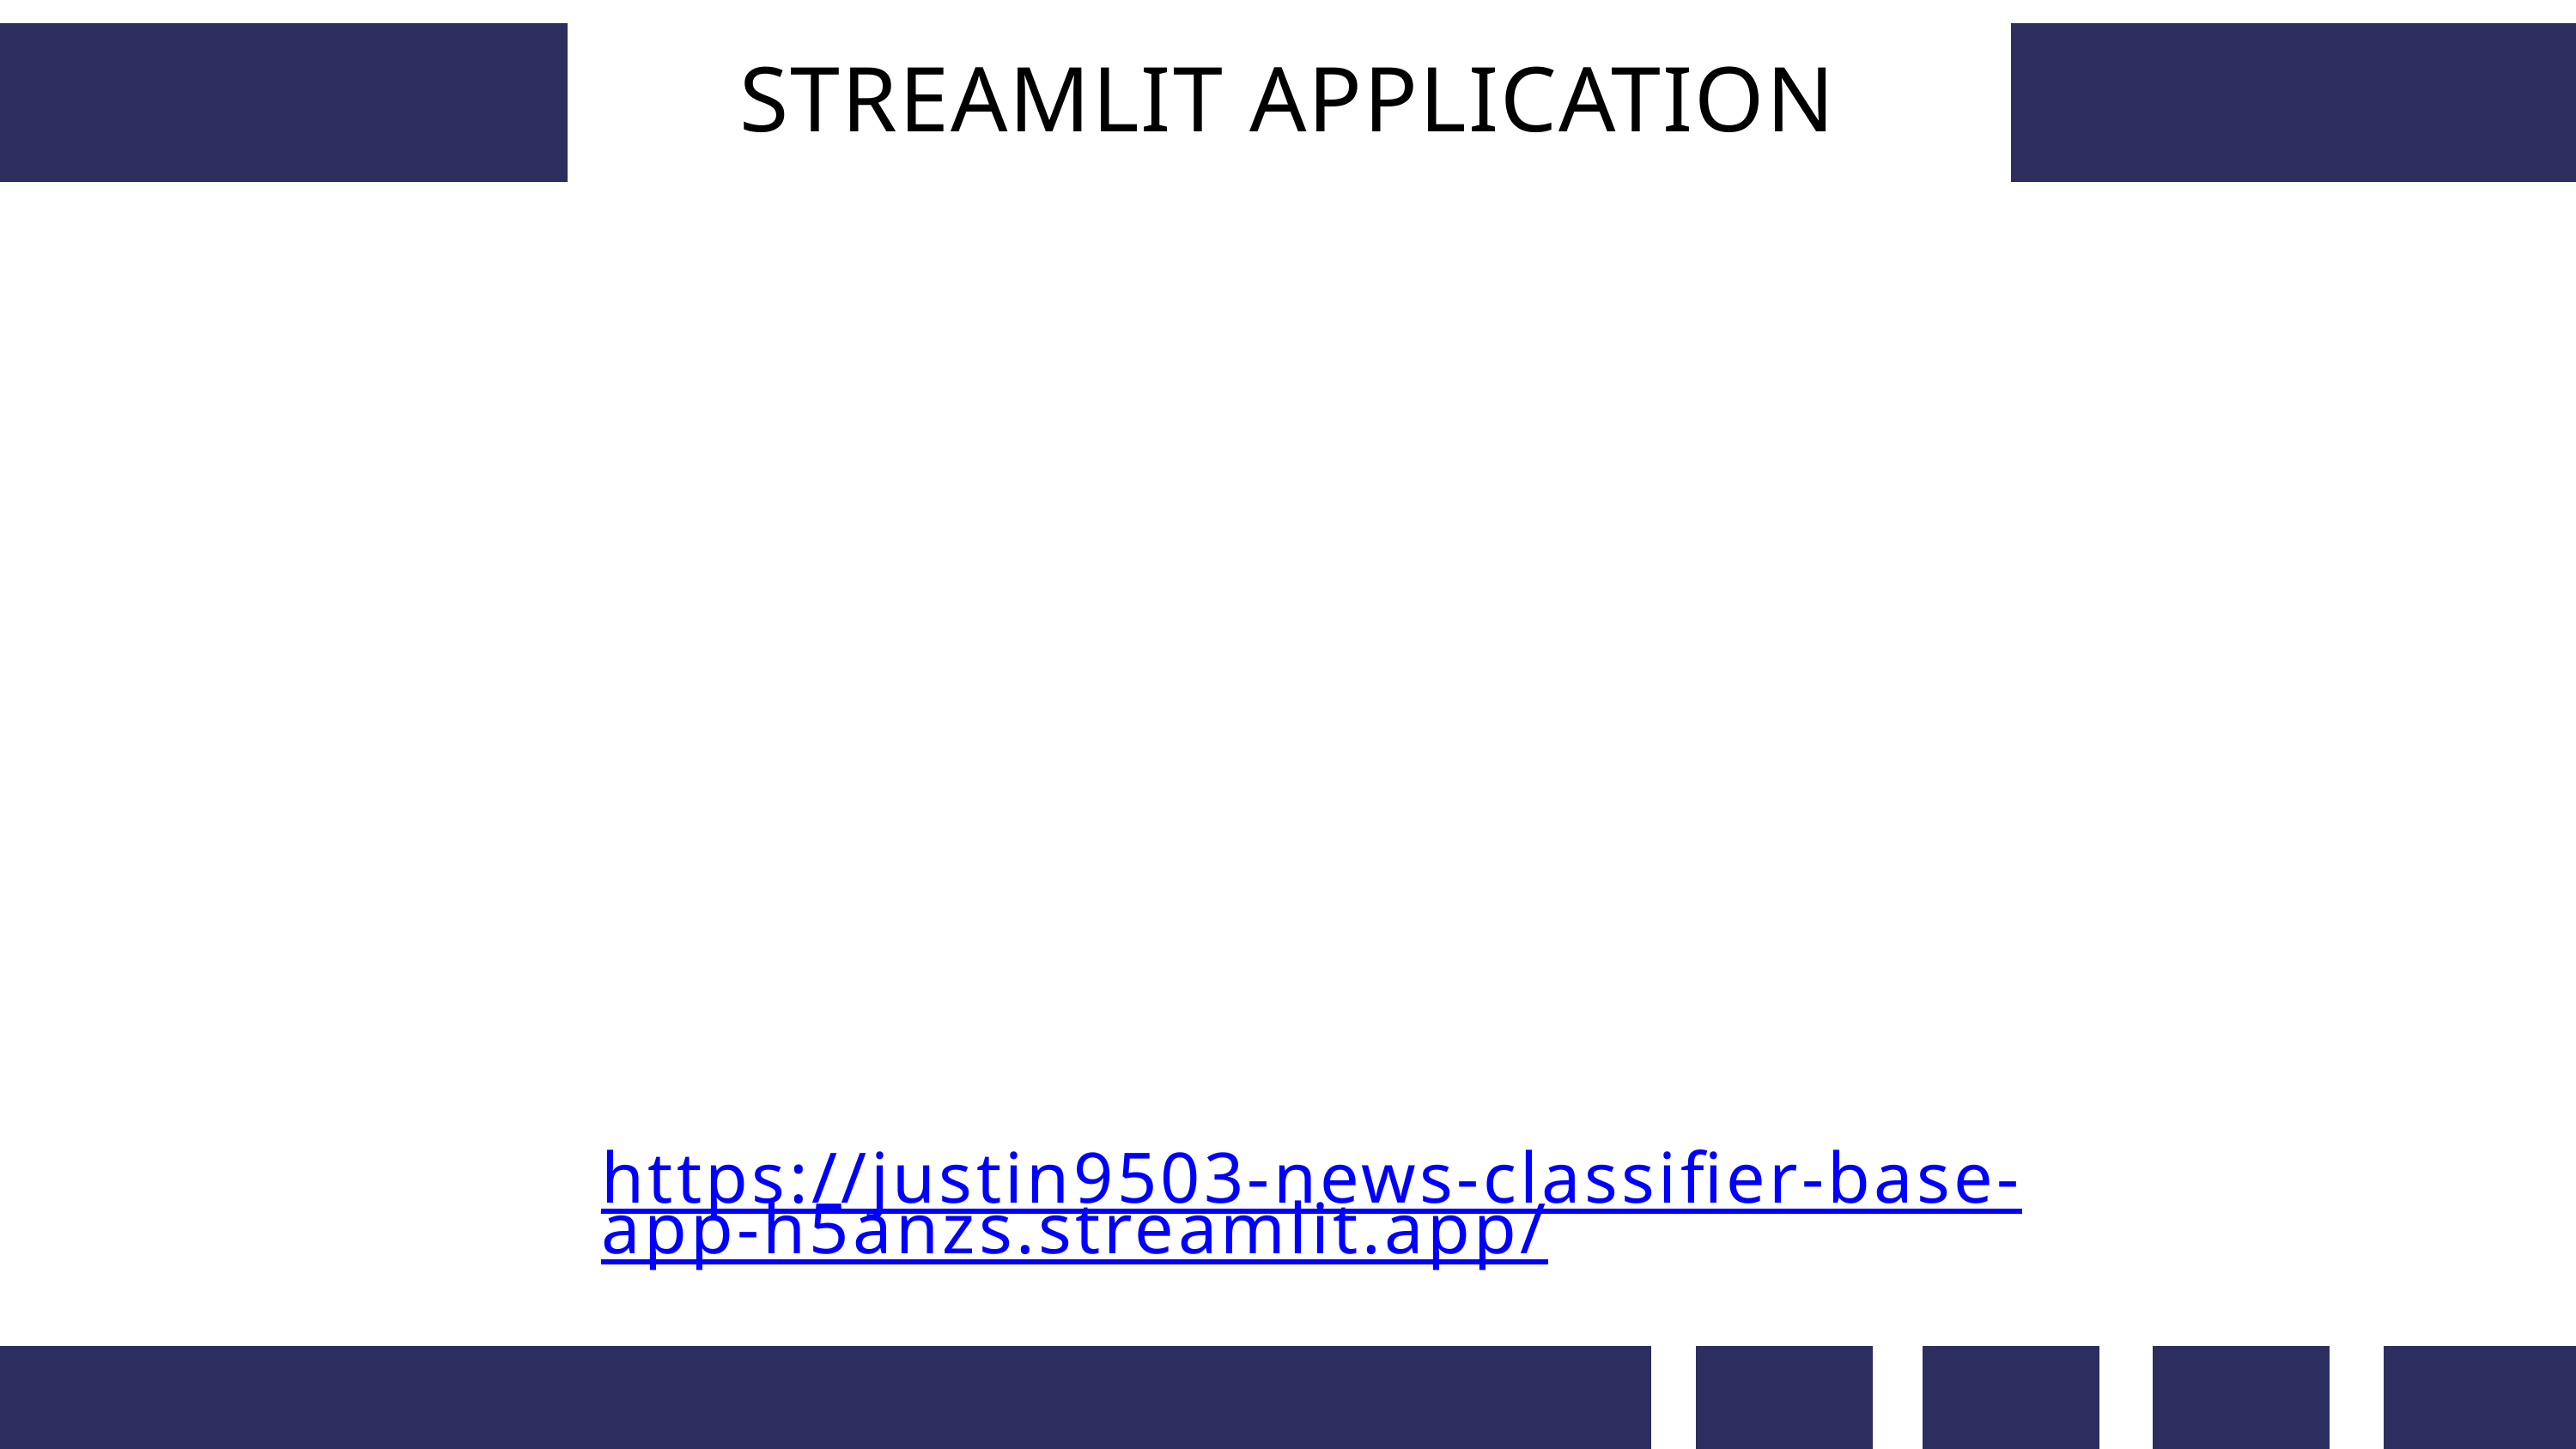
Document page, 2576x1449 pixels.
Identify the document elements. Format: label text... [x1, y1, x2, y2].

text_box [2383, 1345, 2576, 1449]
text_box STREAMLIT APPLICATION [601, 42, 1975, 150]
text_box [0, 22, 568, 183]
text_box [2010, 22, 2576, 183]
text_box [0, 1345, 1652, 1449]
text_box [2152, 1345, 2330, 1449]
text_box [1695, 1345, 1873, 1449]
text_box https://justin9503-news-classifier-base-app-h5anzs.streamlit.app/ [601, 1084, 2064, 1228]
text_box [1922, 1345, 2100, 1449]
